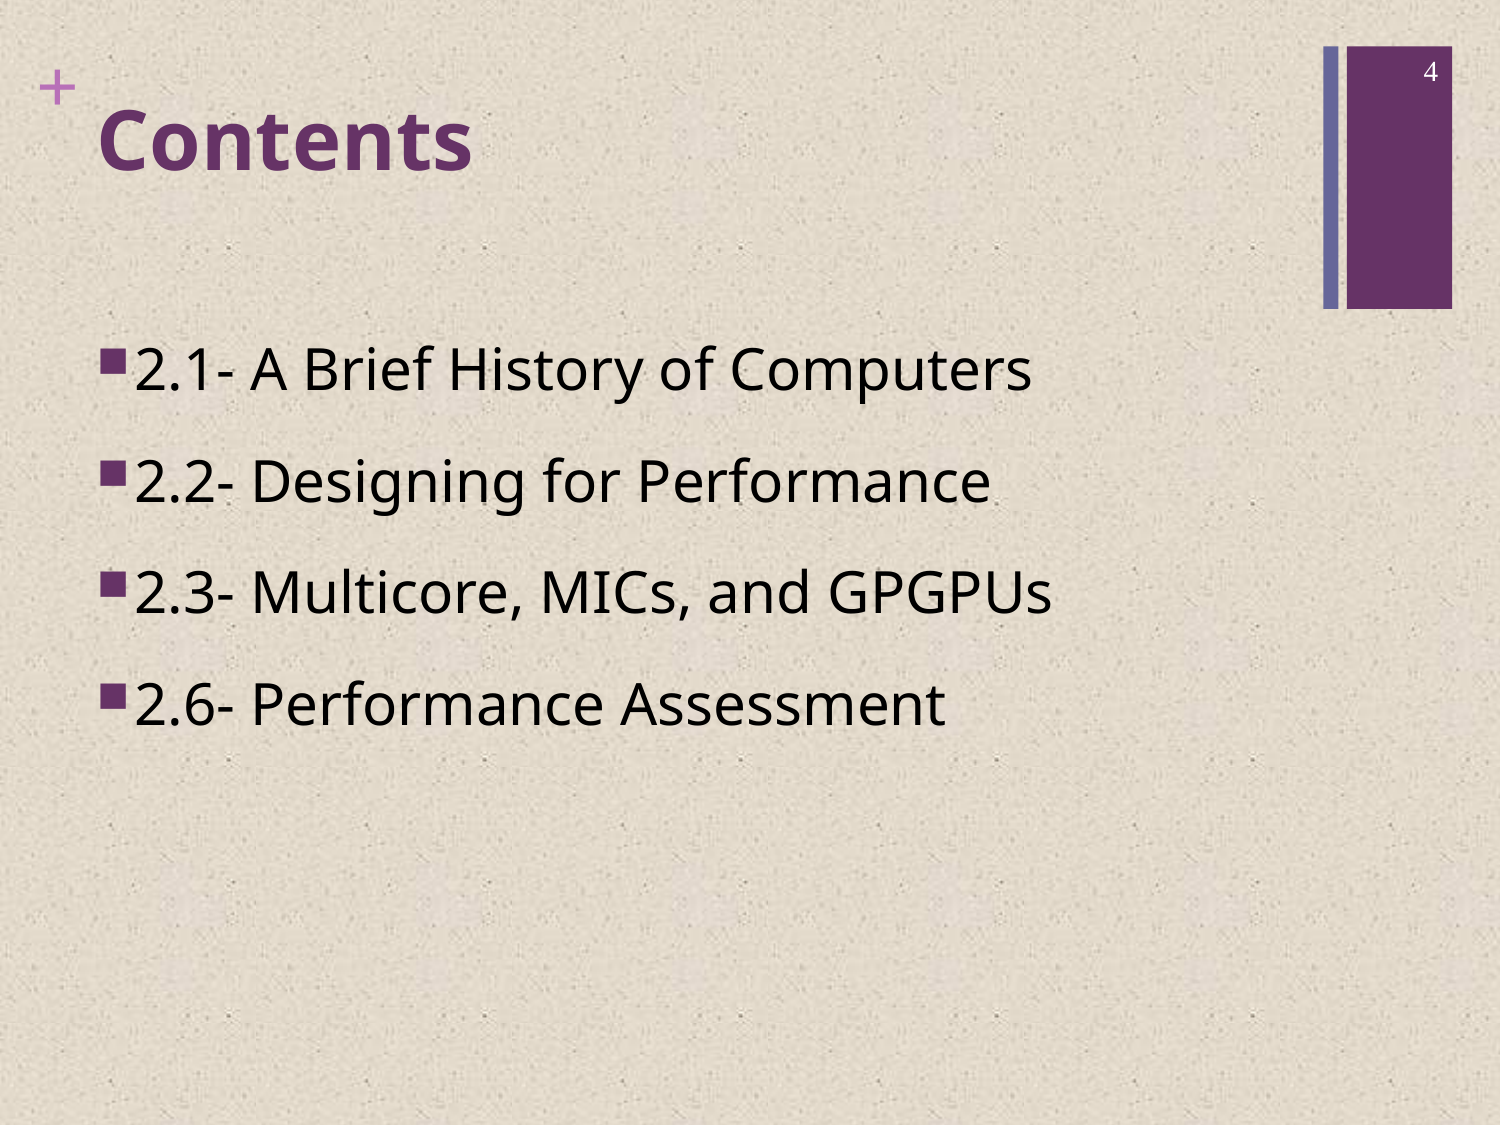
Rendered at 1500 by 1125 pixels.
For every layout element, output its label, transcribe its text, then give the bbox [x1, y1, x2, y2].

title Contents [81, 79, 1322, 263]
picture [0, 0, 1500, 1125]
list 2.1- A Brief History of Computers 2.2- Designing for Performance 2.3- Multicore, MICs, and GPGPUs 2.6- Performance Assessment [81, 324, 1322, 1005]
slide_number 4 [1362, 39, 1454, 100]
